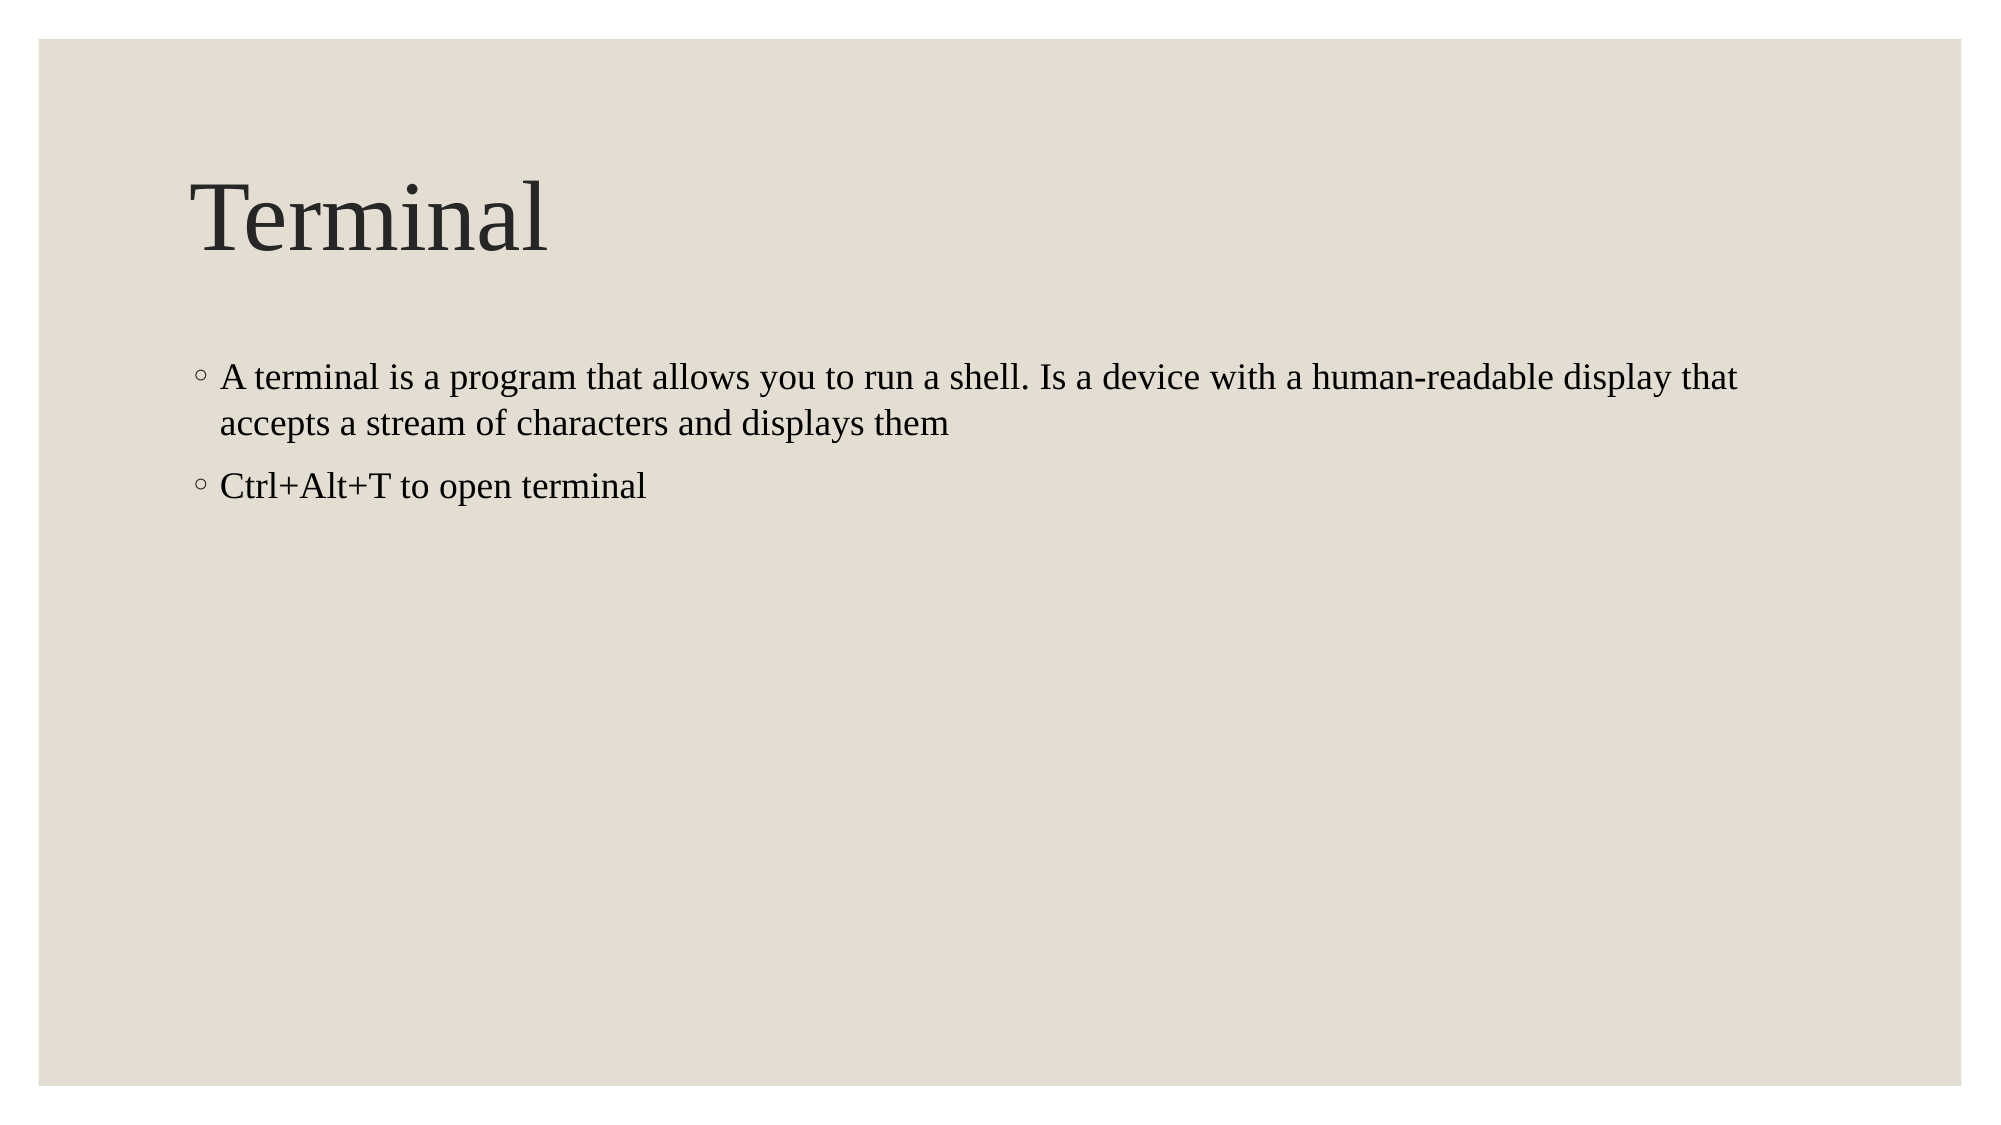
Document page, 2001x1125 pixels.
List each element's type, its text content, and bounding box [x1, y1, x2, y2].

title Terminal [174, 105, 1825, 331]
list A terminal is a program that allows you to run a shell. Is a device with a human-readable display that accepts a stream of characters and displays them Ctrl+Alt+T to open terminal [174, 345, 1825, 990]
